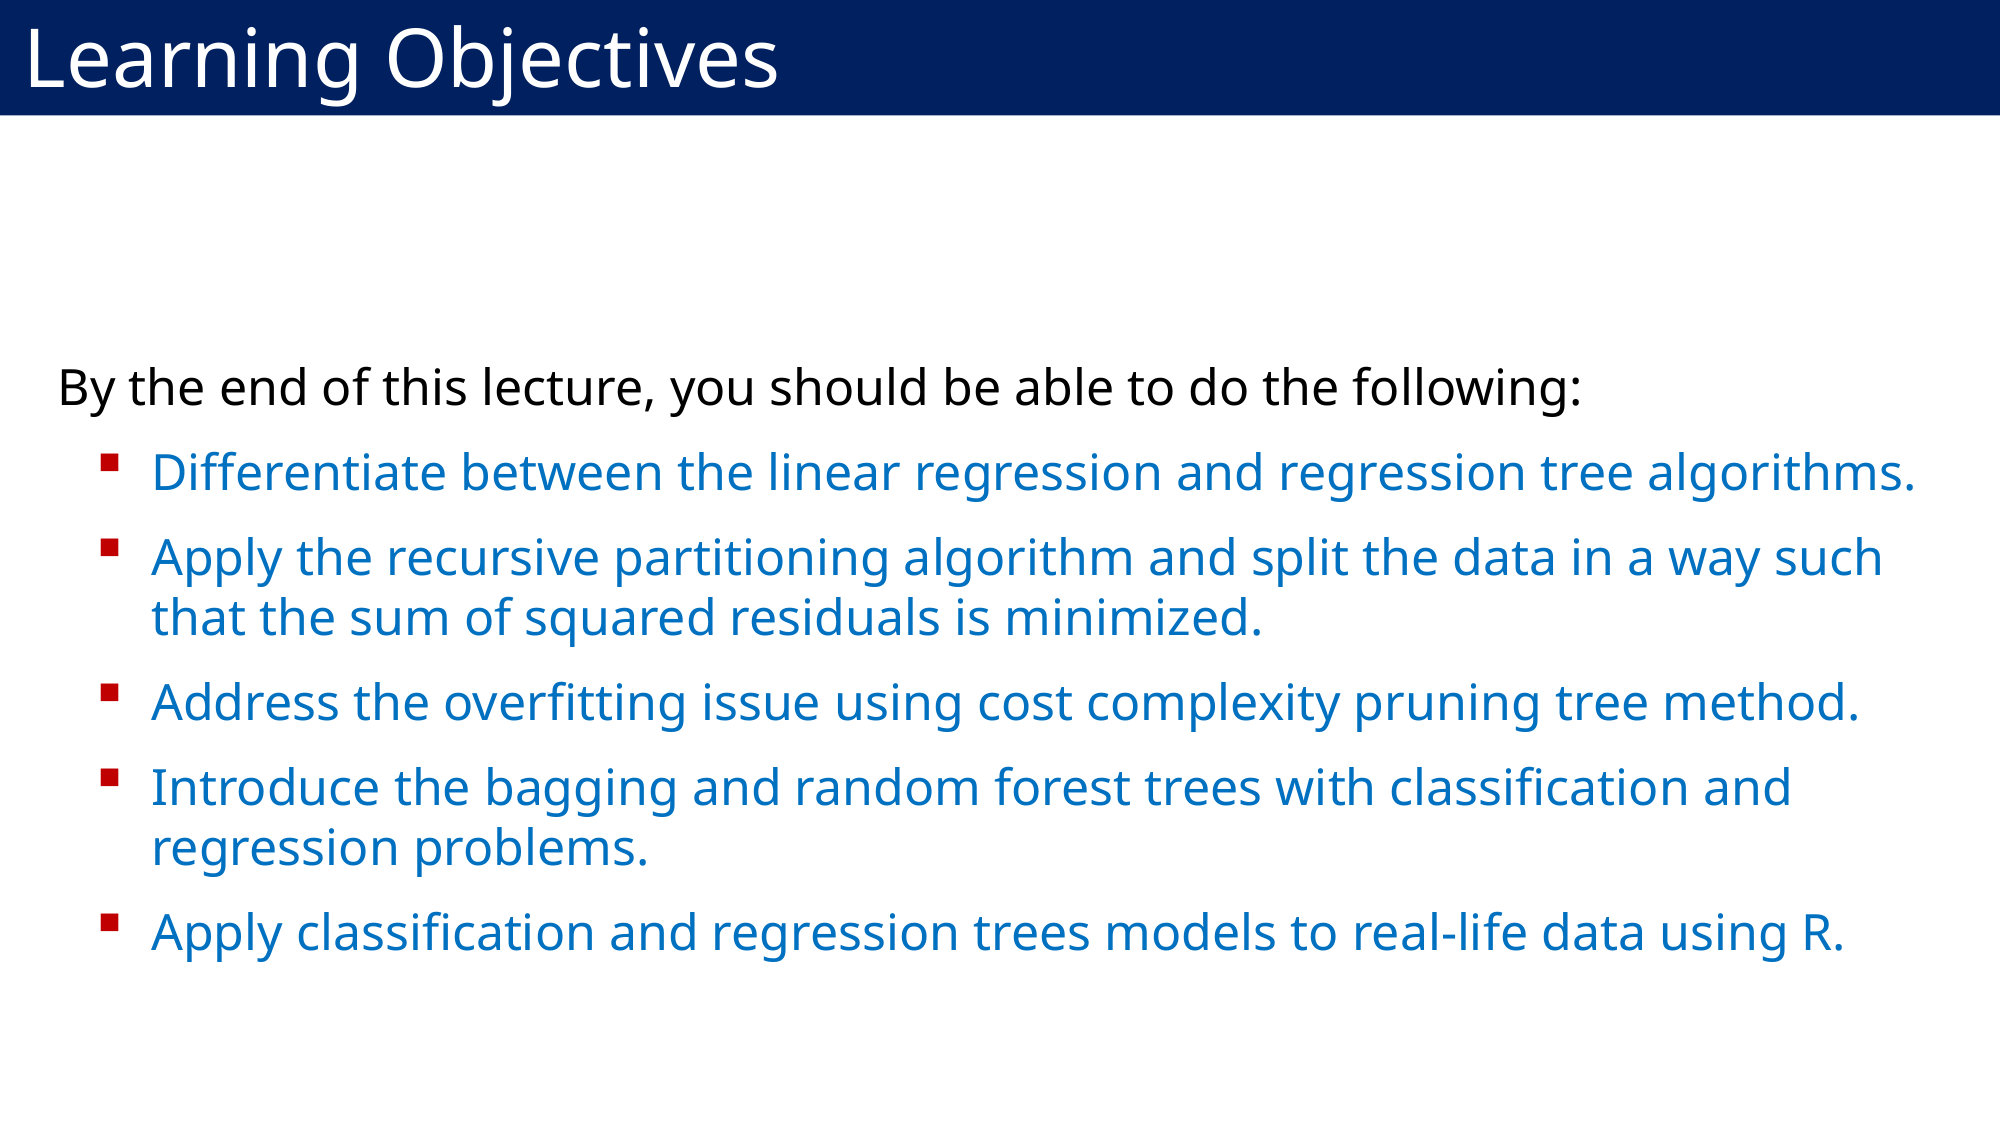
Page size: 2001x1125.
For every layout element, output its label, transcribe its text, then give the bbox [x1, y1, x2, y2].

title Learning Objectives [0, 0, 2000, 116]
text_box By the end of this lecture, you should be able to do the following: Differentiate between the linear regression and regression tree algorithms. Apply the recursive partitioning algorithm and split the data in a way such that the sum of squared residuals is minimized. Address the overfitting issue using cost complexity pruning tree method. Introduce the bagging and random forest trees with classification and regression problems. Apply classification and regression trees models to real-life data using R. [43, 347, 1957, 968]
